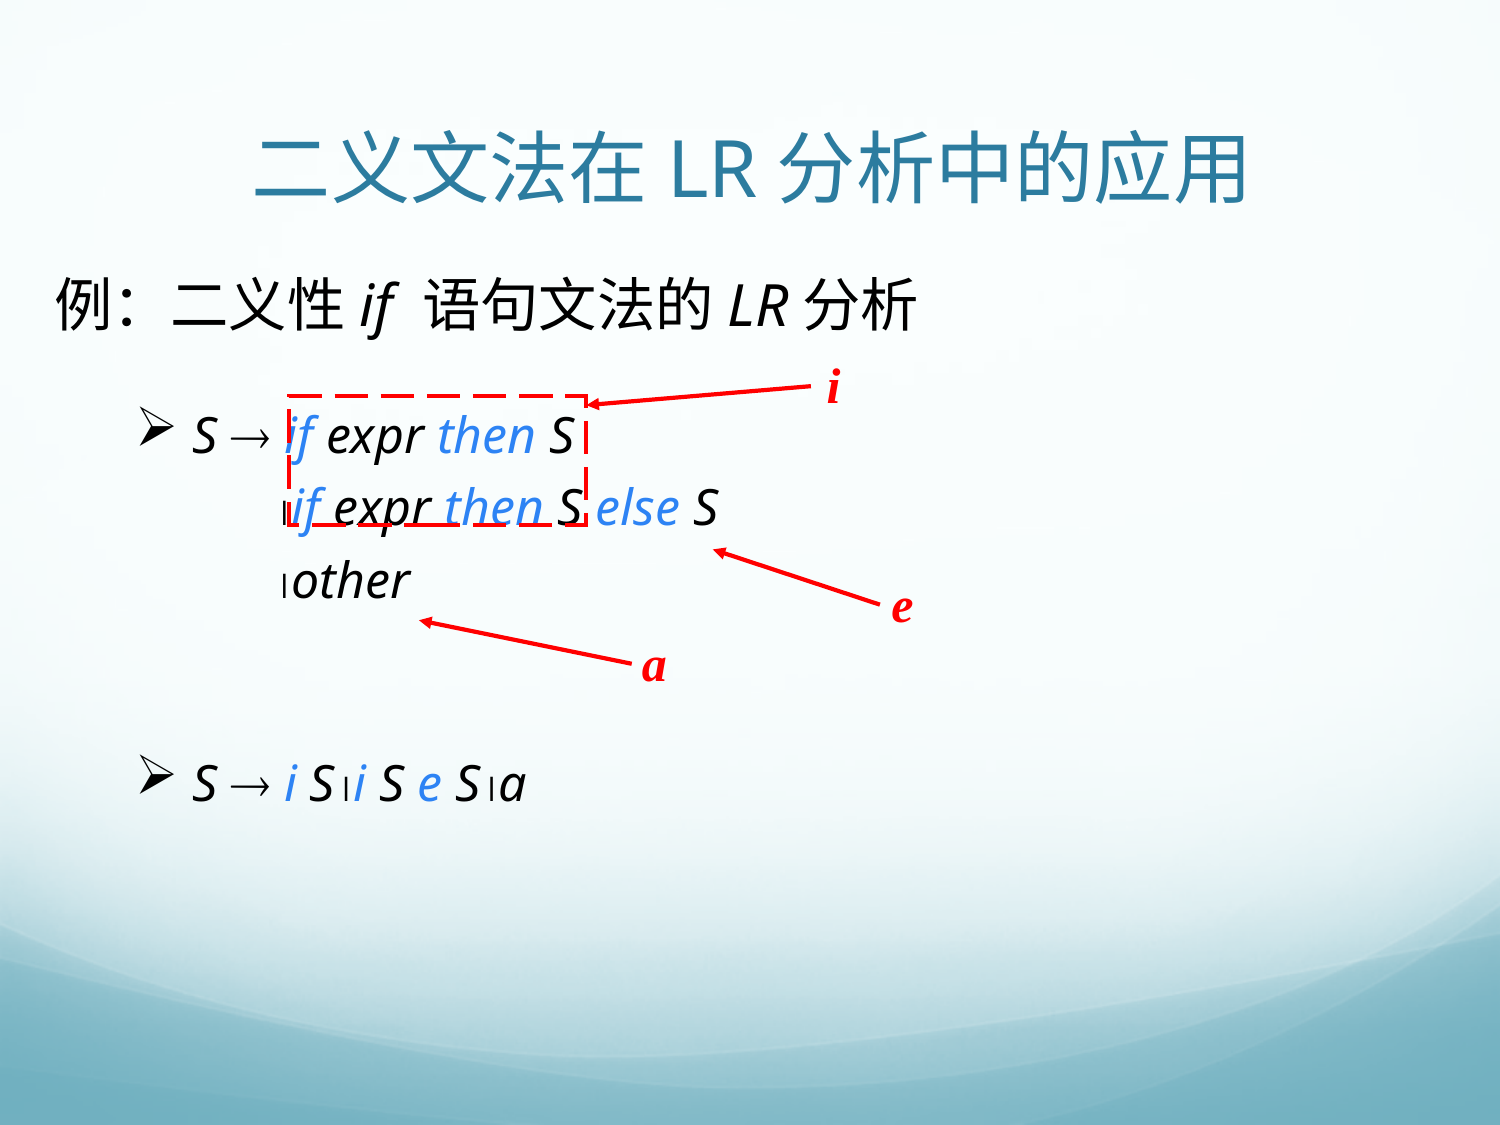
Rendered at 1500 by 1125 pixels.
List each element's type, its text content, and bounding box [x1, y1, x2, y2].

text_box [418, 616, 619, 662]
list S  if expr then S if expr then S else S other S  i Si S e Sa [120, 395, 1093, 925]
text_box a [619, 637, 690, 685]
text_box 二义文法在LR分析中的应用 [77, 33, 1428, 221]
text_box [586, 387, 798, 411]
text_box [712, 547, 867, 601]
text_box [289, 395, 587, 525]
text_box e [867, 578, 938, 626]
title 例：二义性if 语句文法的LR分析 [39, 272, 1341, 346]
text_box i [798, 360, 869, 408]
